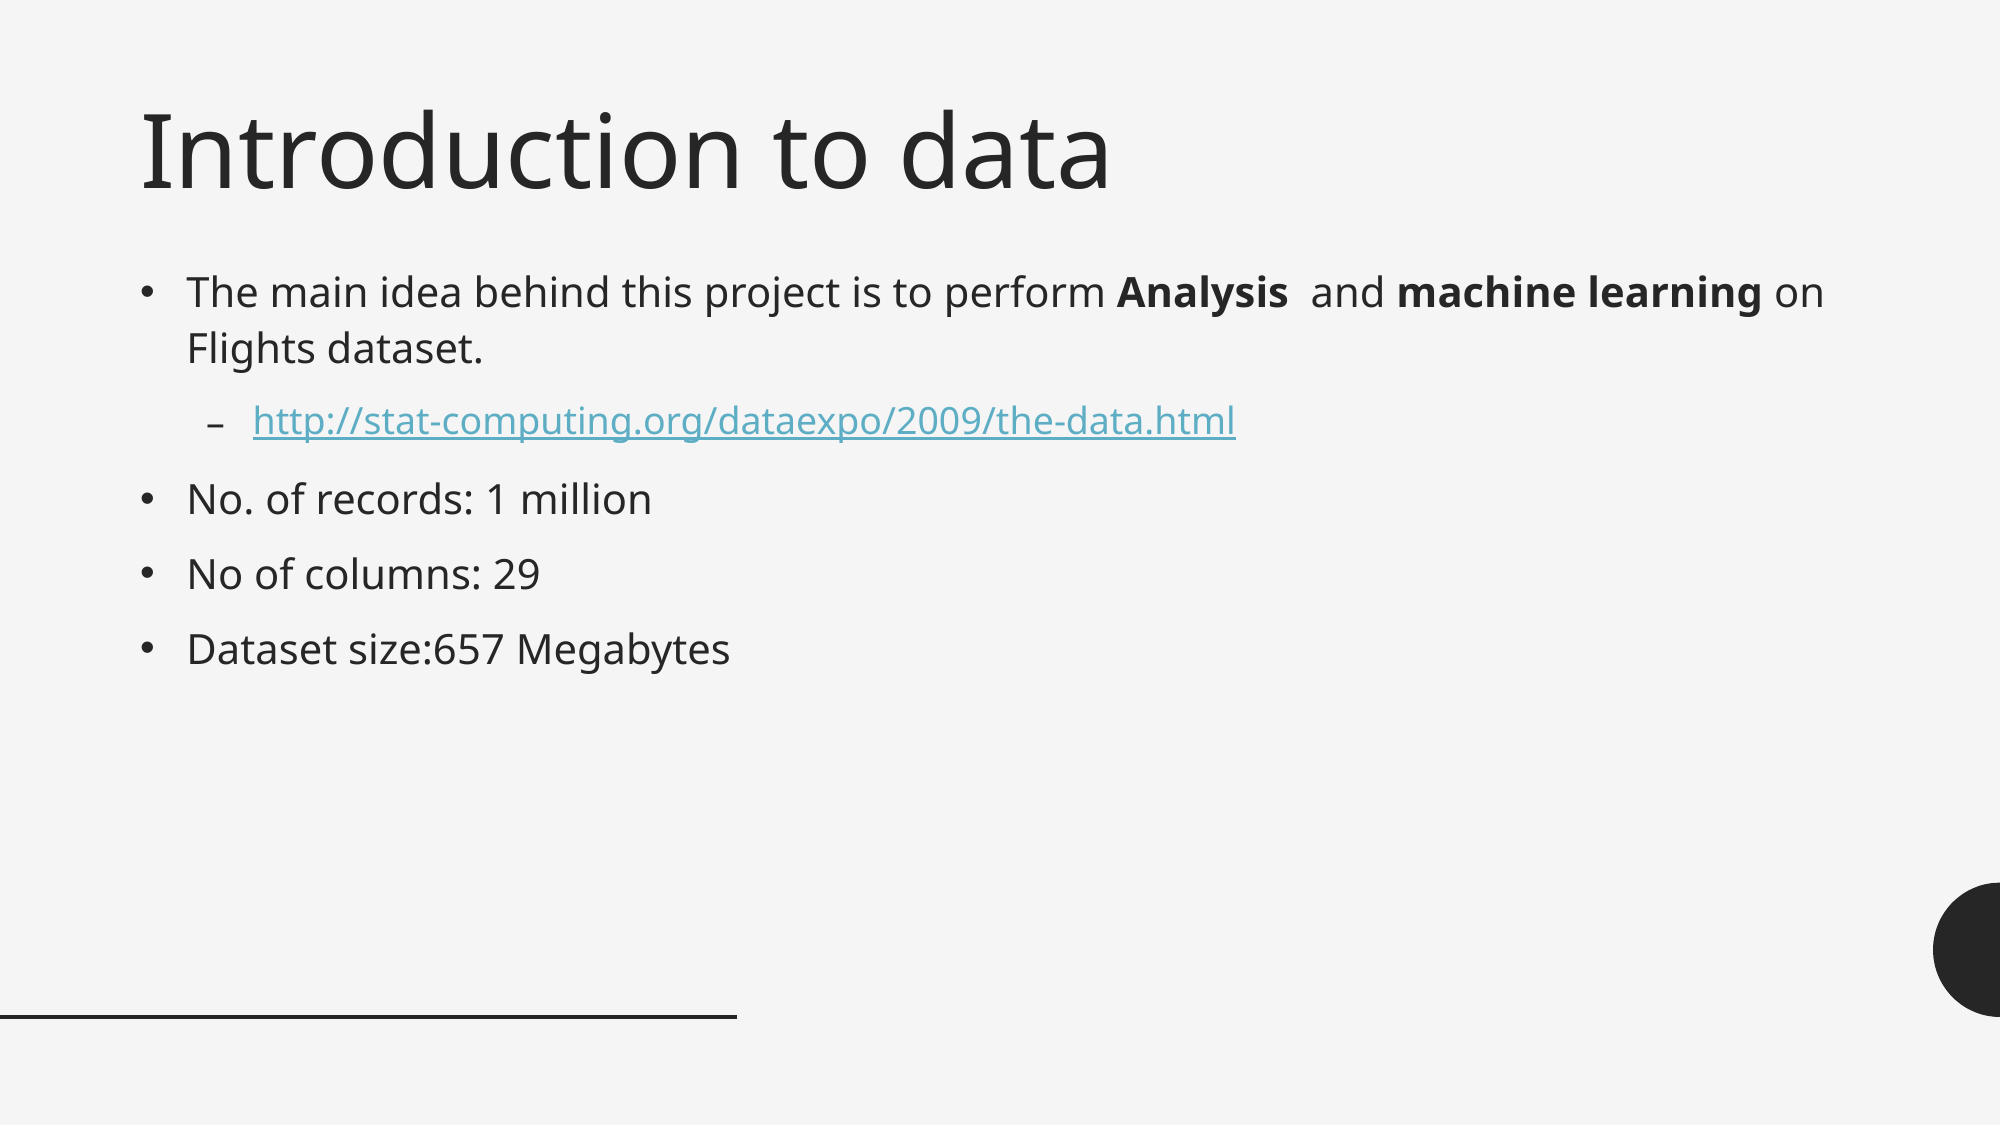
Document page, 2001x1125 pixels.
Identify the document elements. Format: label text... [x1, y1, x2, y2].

title Introduction to data [125, 91, 1875, 219]
list The main idea behind this project is to perform Analysis and machine learning on Flights dataset. http://stat-computing.org/dataexpo/2009/the-data.html No. of records: 1 million No of columns: 29 Dataset size:657 Megabytes [125, 252, 1875, 985]
